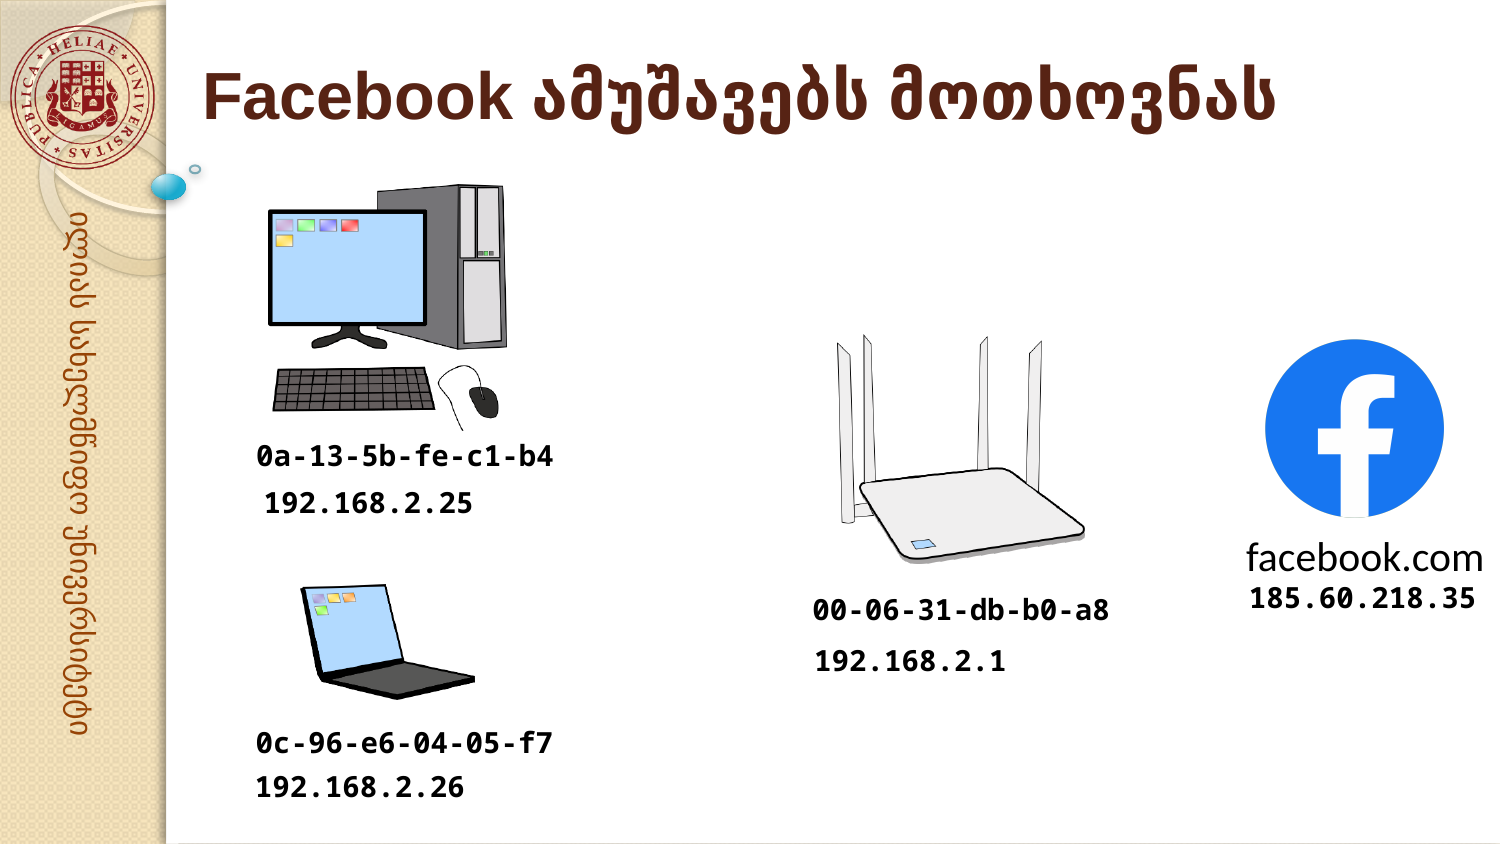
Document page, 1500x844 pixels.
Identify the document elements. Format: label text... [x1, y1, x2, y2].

text_box 00-06-31-db-b0-a8 [797, 584, 1125, 634]
picture [268, 184, 507, 431]
title Facebook ამუშავებს მოთხოვნას [187, 34, 1463, 141]
picture [837, 334, 1086, 565]
text_box facebook.com [1231, 545, 1500, 588]
text_box 192.168.2.1 [799, 634, 1022, 685]
picture [8, 22, 157, 173]
text_box 0a-13-5b-fe-c1-b4 [241, 430, 569, 481]
text_box 185.60.218.35 [1233, 571, 1492, 622]
picture [299, 584, 476, 700]
text_box 192.168.2.25 [248, 476, 489, 527]
text_box ილიას სახელმწიფო უნივერსიტეტი [56, 196, 110, 812]
text_box 0c-96-e6-04-05-f7 [240, 716, 569, 767]
picture [1187, 323, 1500, 534]
text_box 192.168.2.26 [240, 761, 480, 811]
